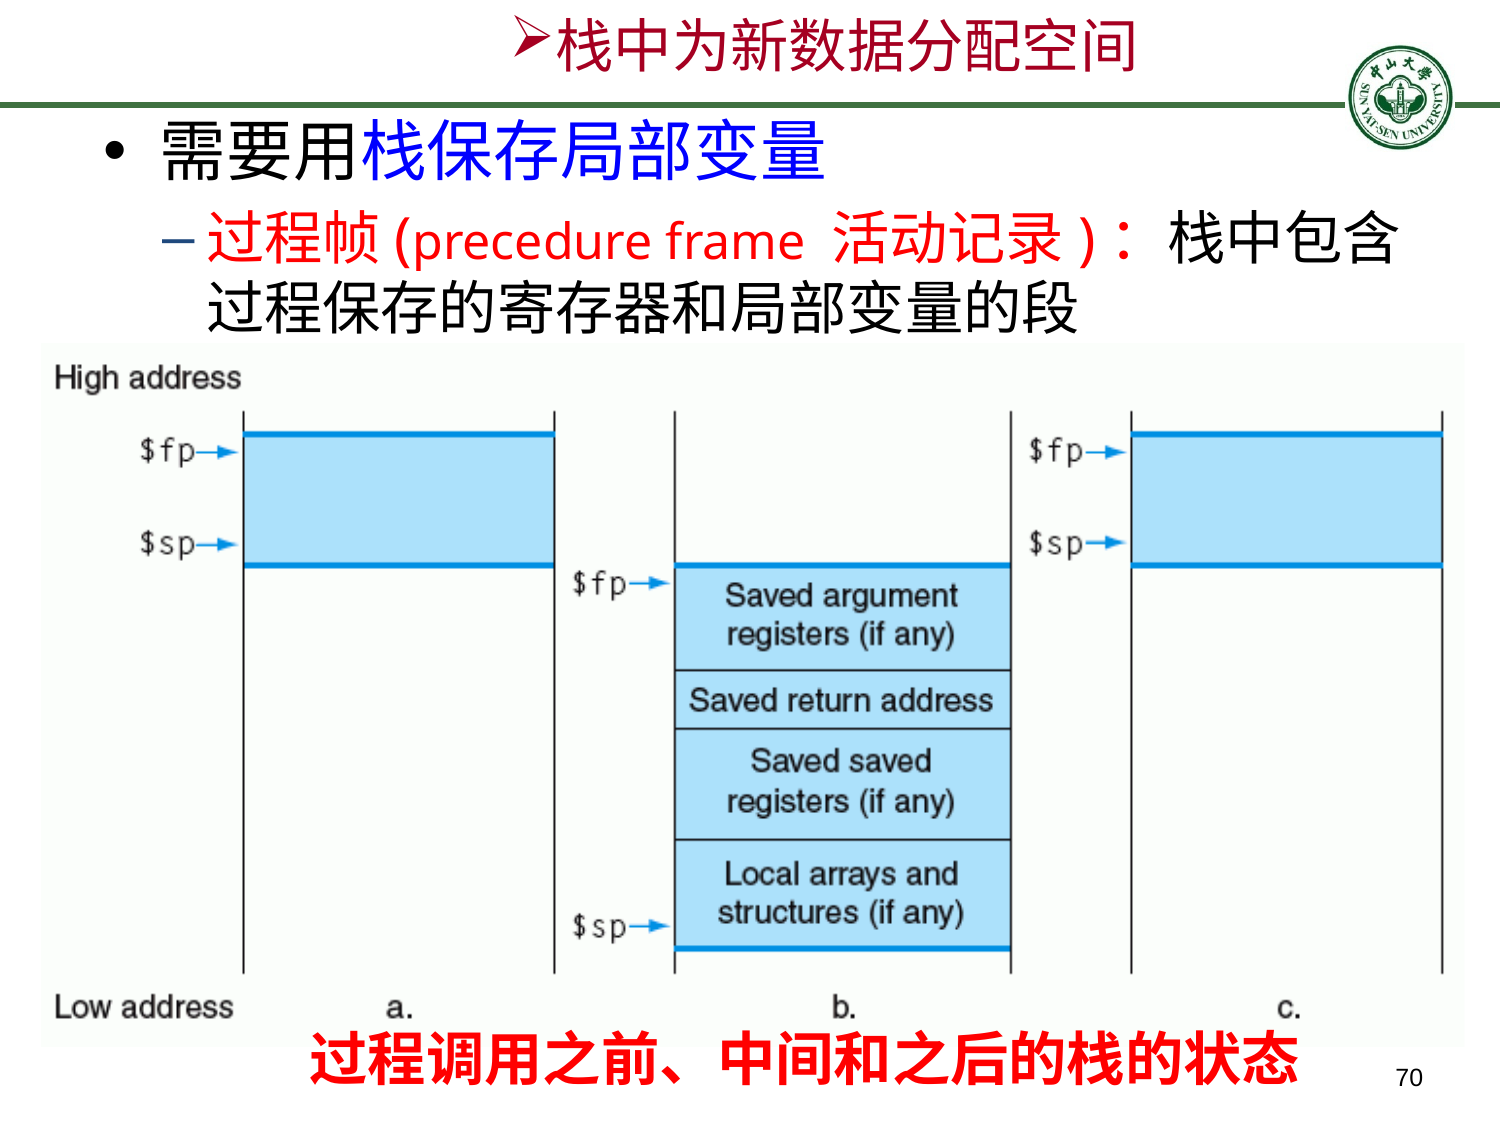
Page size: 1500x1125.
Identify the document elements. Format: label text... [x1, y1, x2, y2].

text_box 过程调用之前、中间和之后的栈的状态 [295, 1055, 1316, 1100]
picture [40, 343, 1465, 1048]
title 栈中为新数据分配空间 [118, 1, 1500, 204]
list 需要用栈保存局部变量 过程帧(precedure frame 活动记录)：栈中包含过程保存的寄存器和局部变量的段 [88, 101, 1461, 342]
